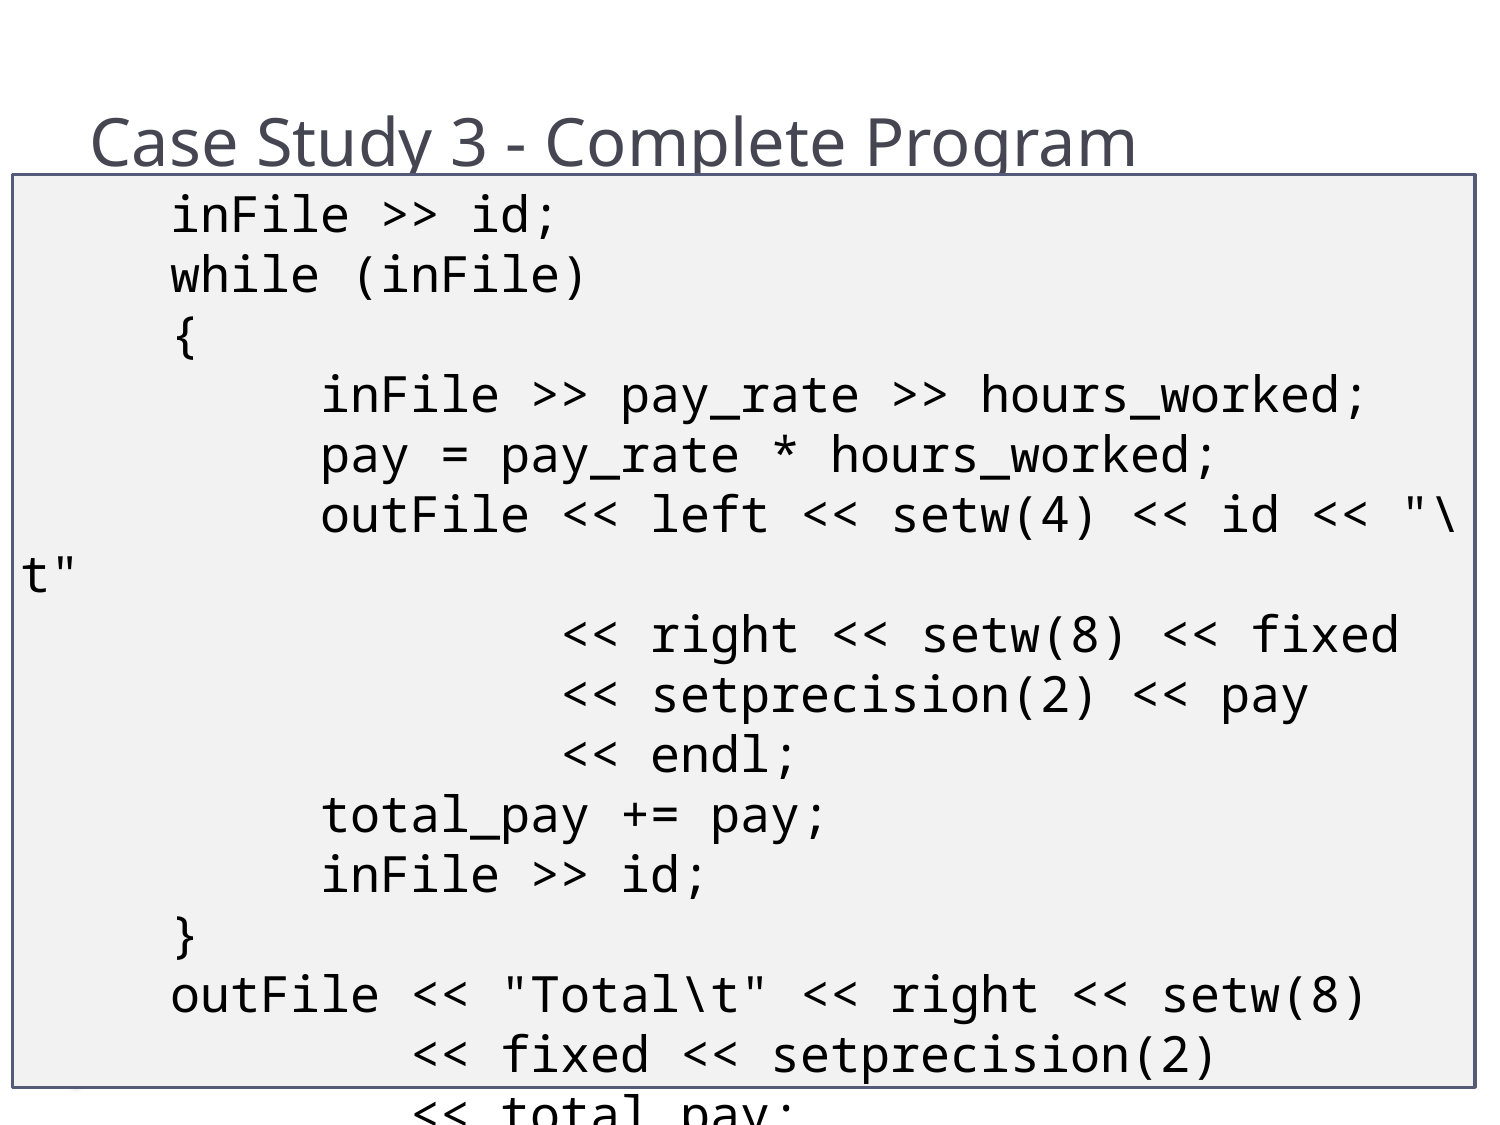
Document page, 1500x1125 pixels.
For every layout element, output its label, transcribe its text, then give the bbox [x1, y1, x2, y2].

title Case Study 3 - Complete Program [75, 24, 1425, 173]
text_box inFile >> id; while (inFile) { inFile >> pay_rate >> hours_worked; pay = pay_rate * hours_worked; outFile << left << setw(4) << id << "\t" << right << setw(8) << fixed << setprecision(2) << pay << endl; total_pay += pay; inFile >> id; } outFile << "Total\t" << right << setw(8) << fixed << setprecision(2) << total_pay; [11, 173, 1477, 1089]
slide_number 33 [100, 1042, 426, 1103]
